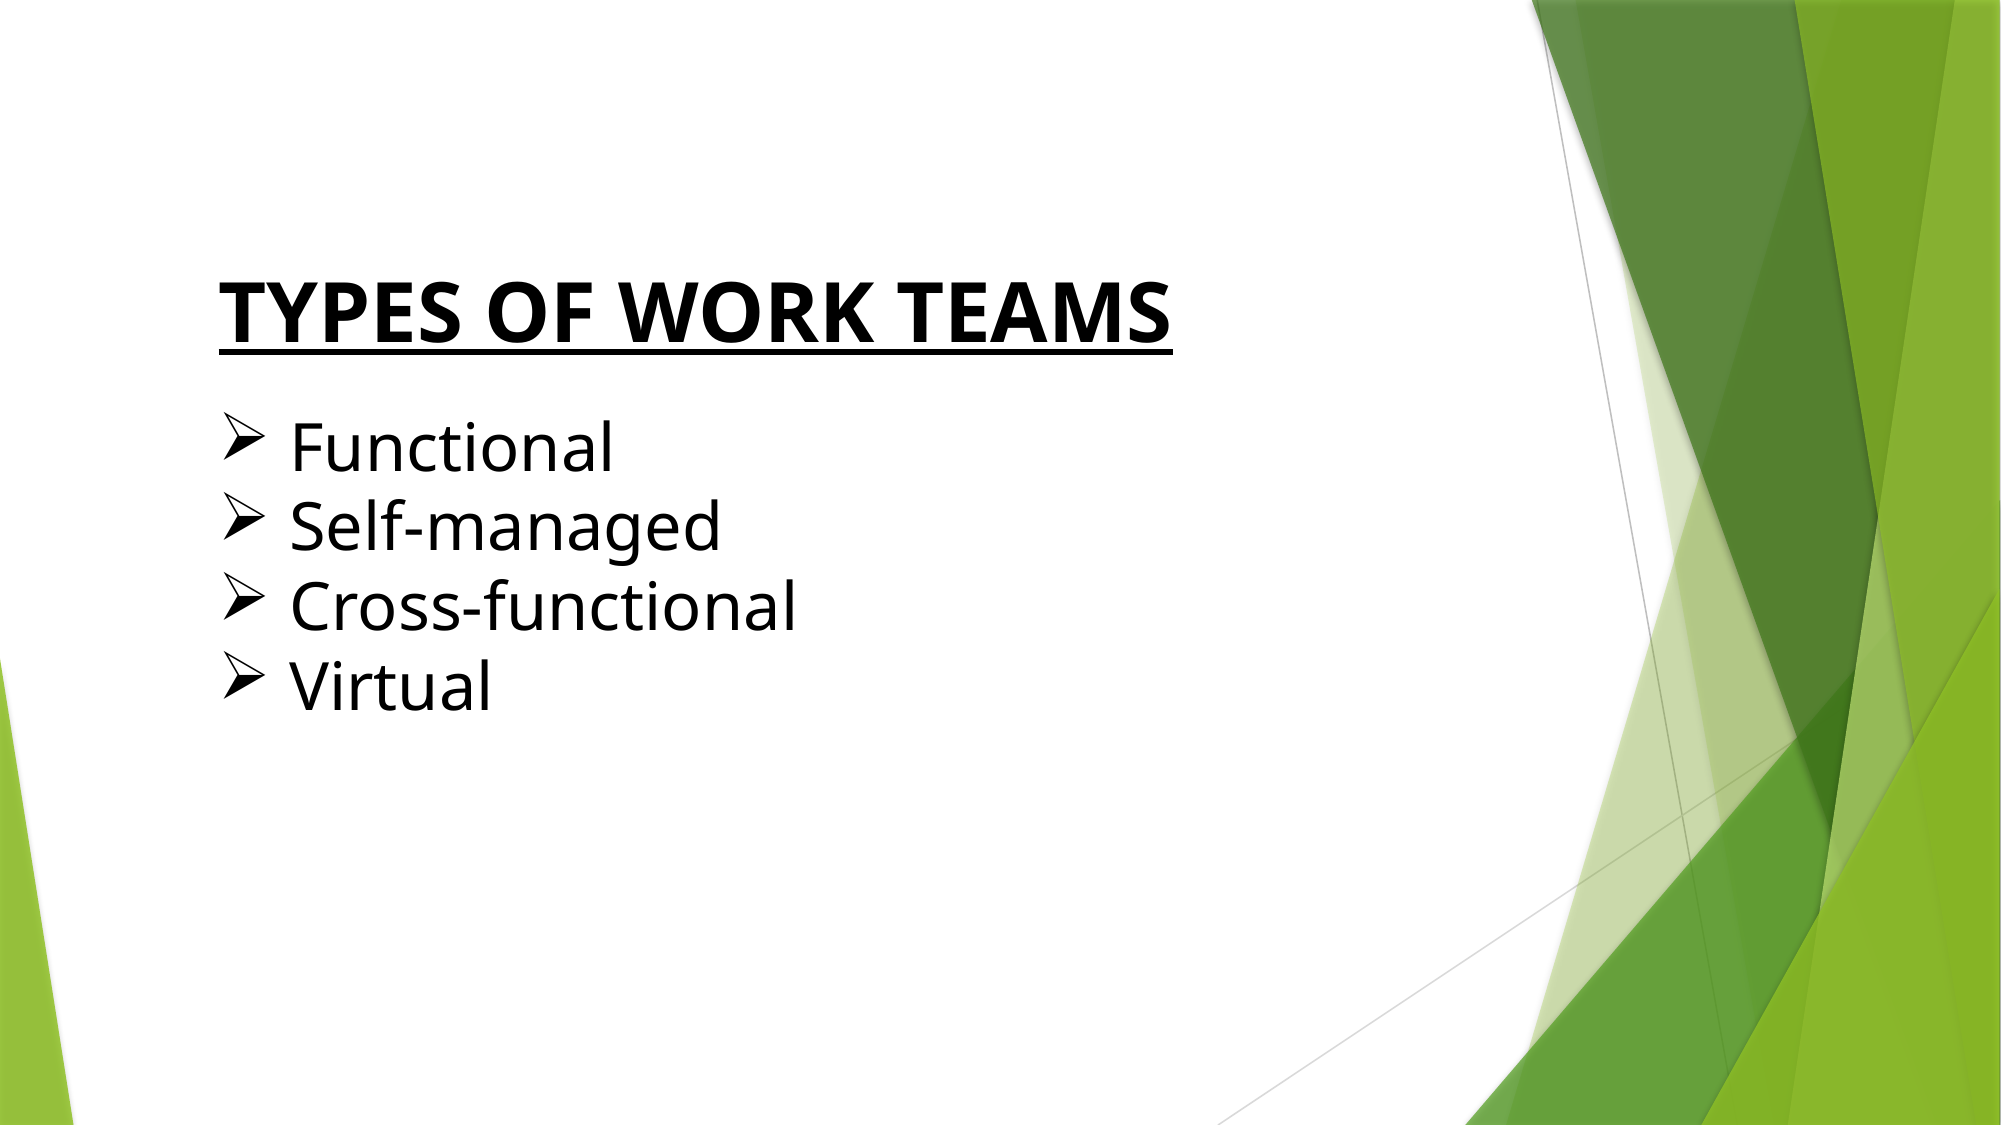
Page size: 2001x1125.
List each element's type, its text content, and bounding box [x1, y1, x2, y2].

text_box TYPES OF WORK TEAMS Functional Self-managed Cross-functional Virtual [203, 251, 1818, 732]
